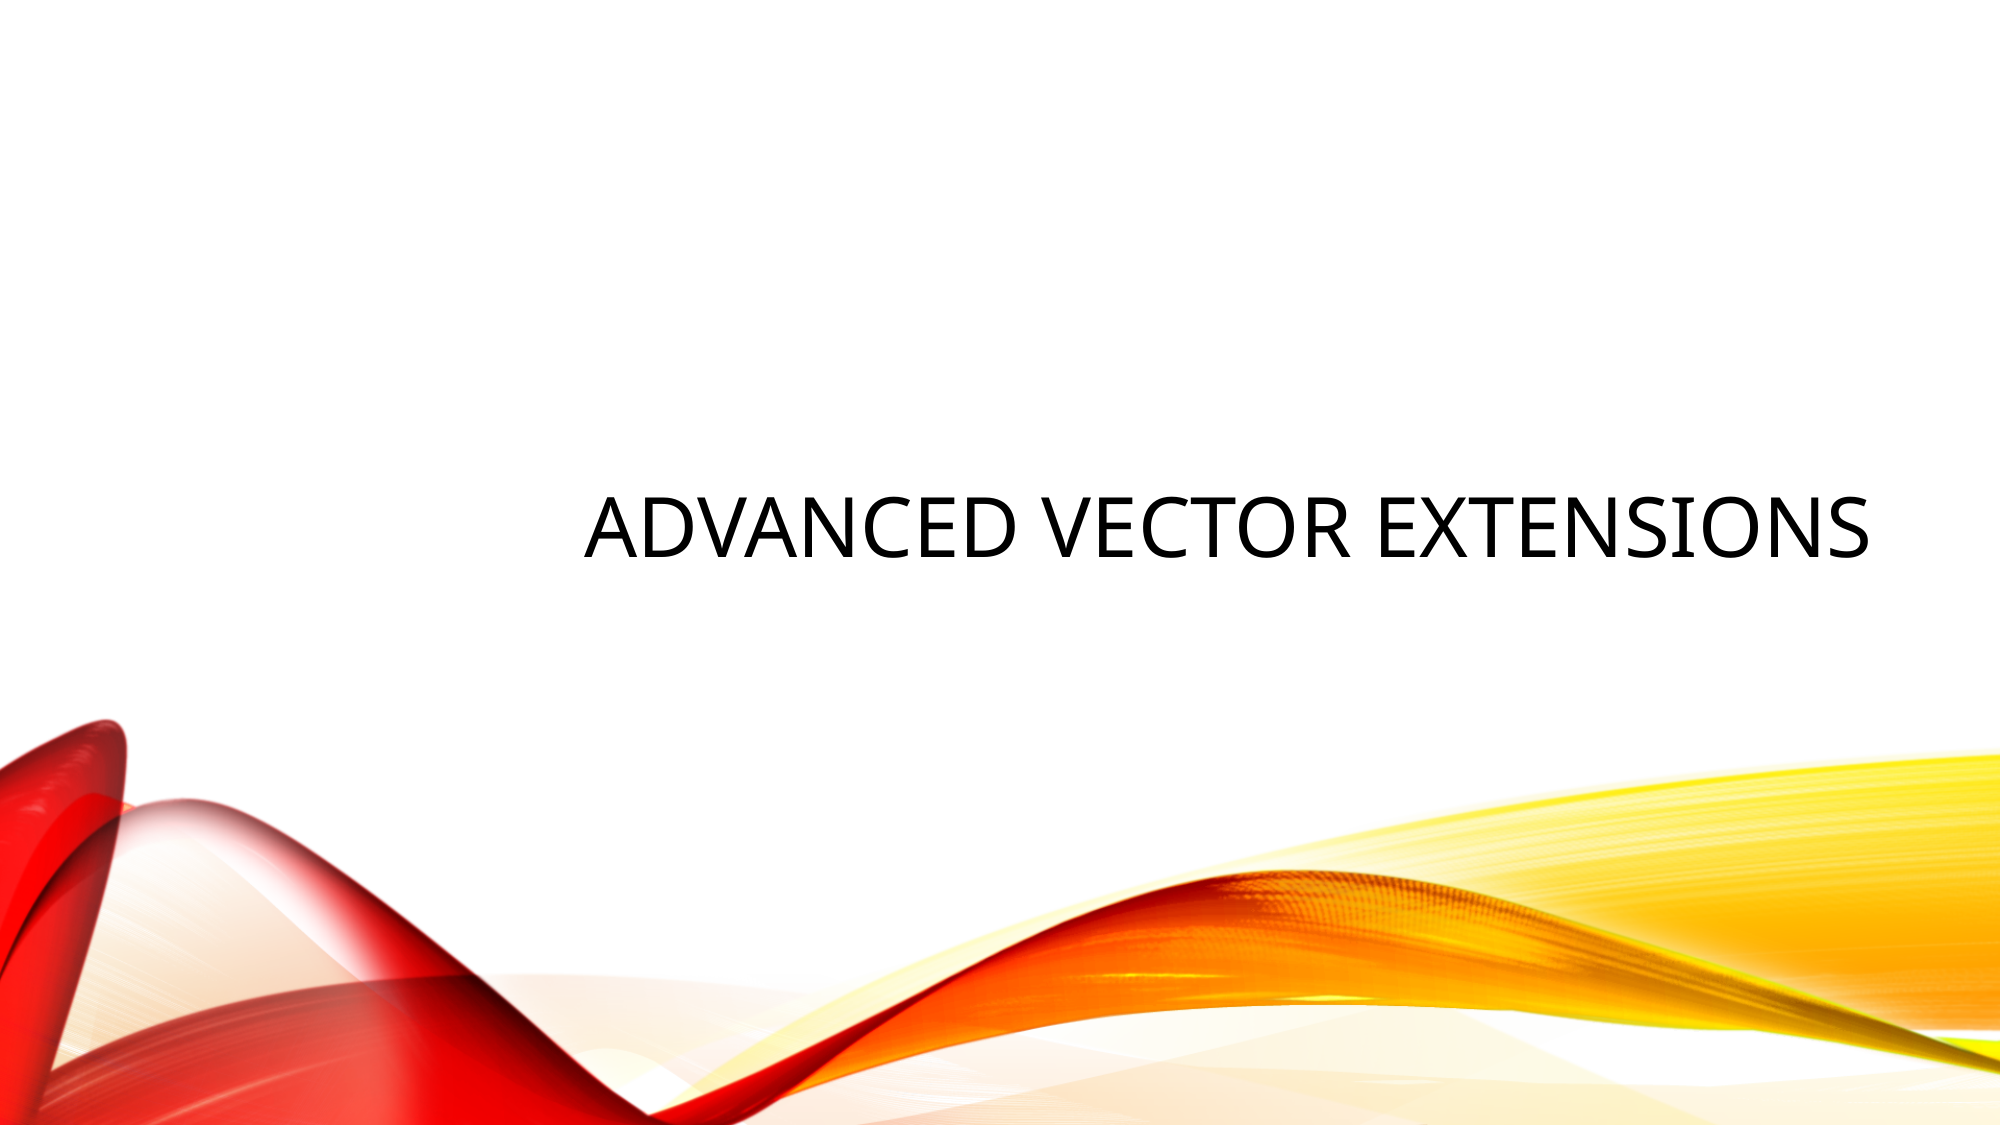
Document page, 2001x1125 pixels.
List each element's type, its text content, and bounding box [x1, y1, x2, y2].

title Advanced vector eXtensions [112, 123, 1888, 584]
picture [0, 717, 2000, 1125]
